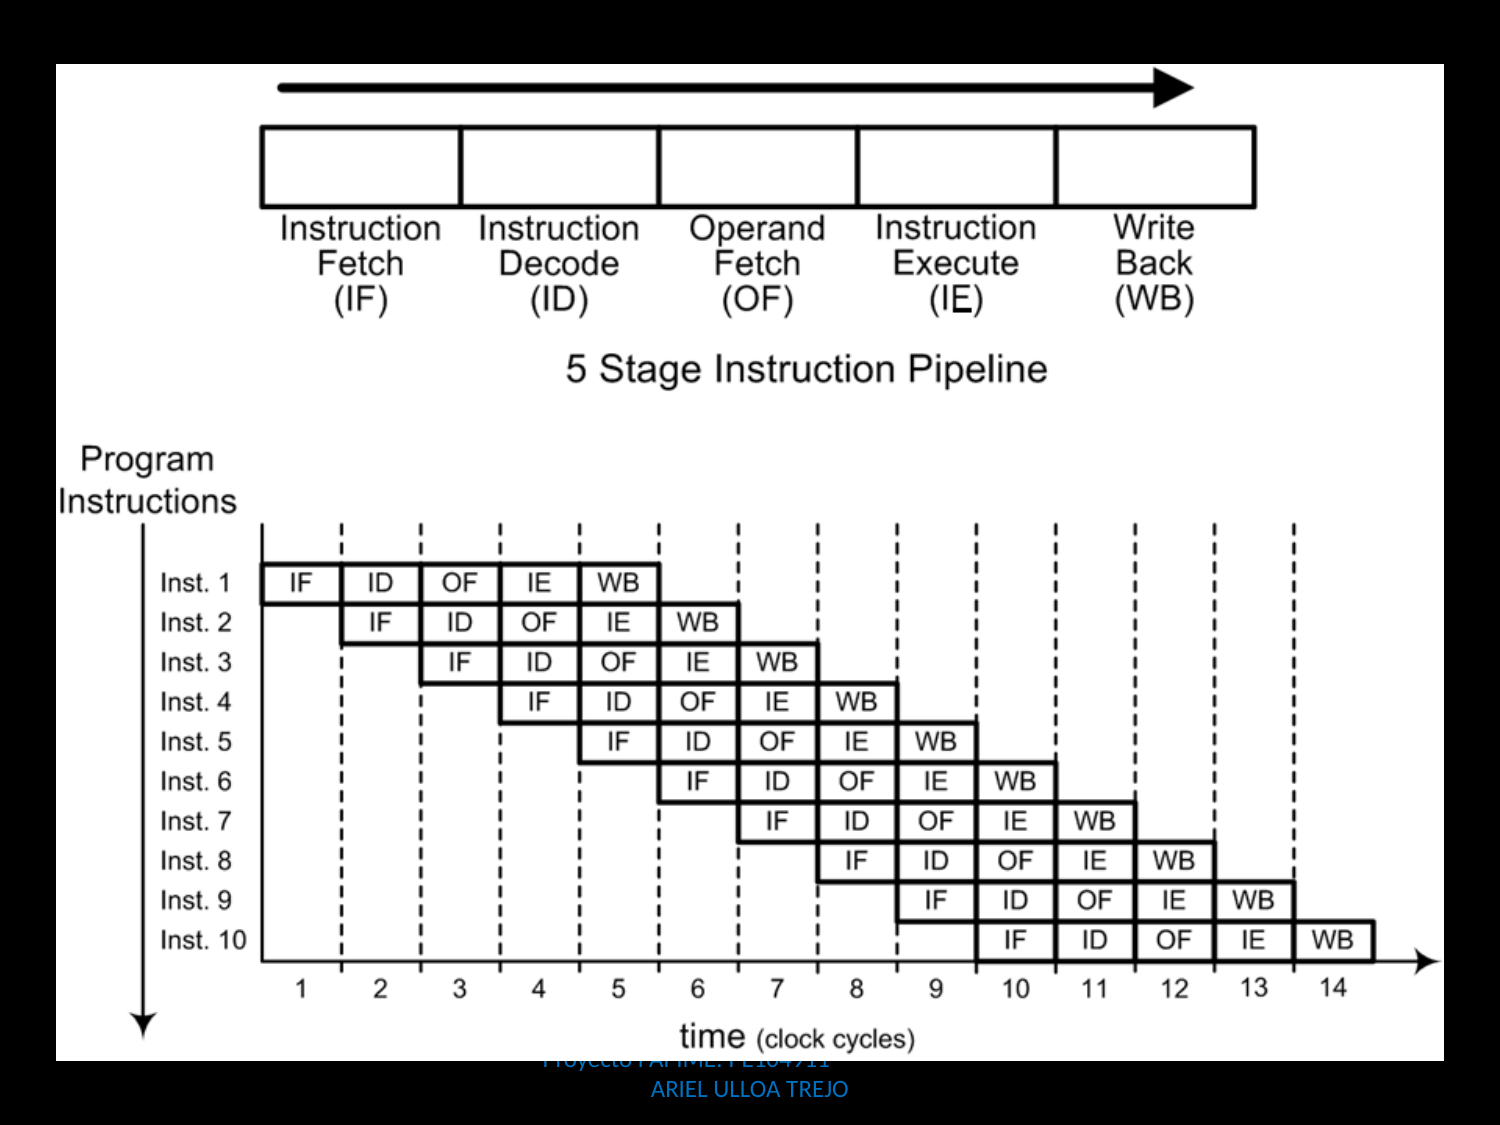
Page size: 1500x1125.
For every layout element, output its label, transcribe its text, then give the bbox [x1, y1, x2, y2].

footer Proyecto PAPIME: PE104911 ARIEL ULLOA TREJO [512, 1068, 988, 1103]
picture [56, 64, 1444, 1061]
